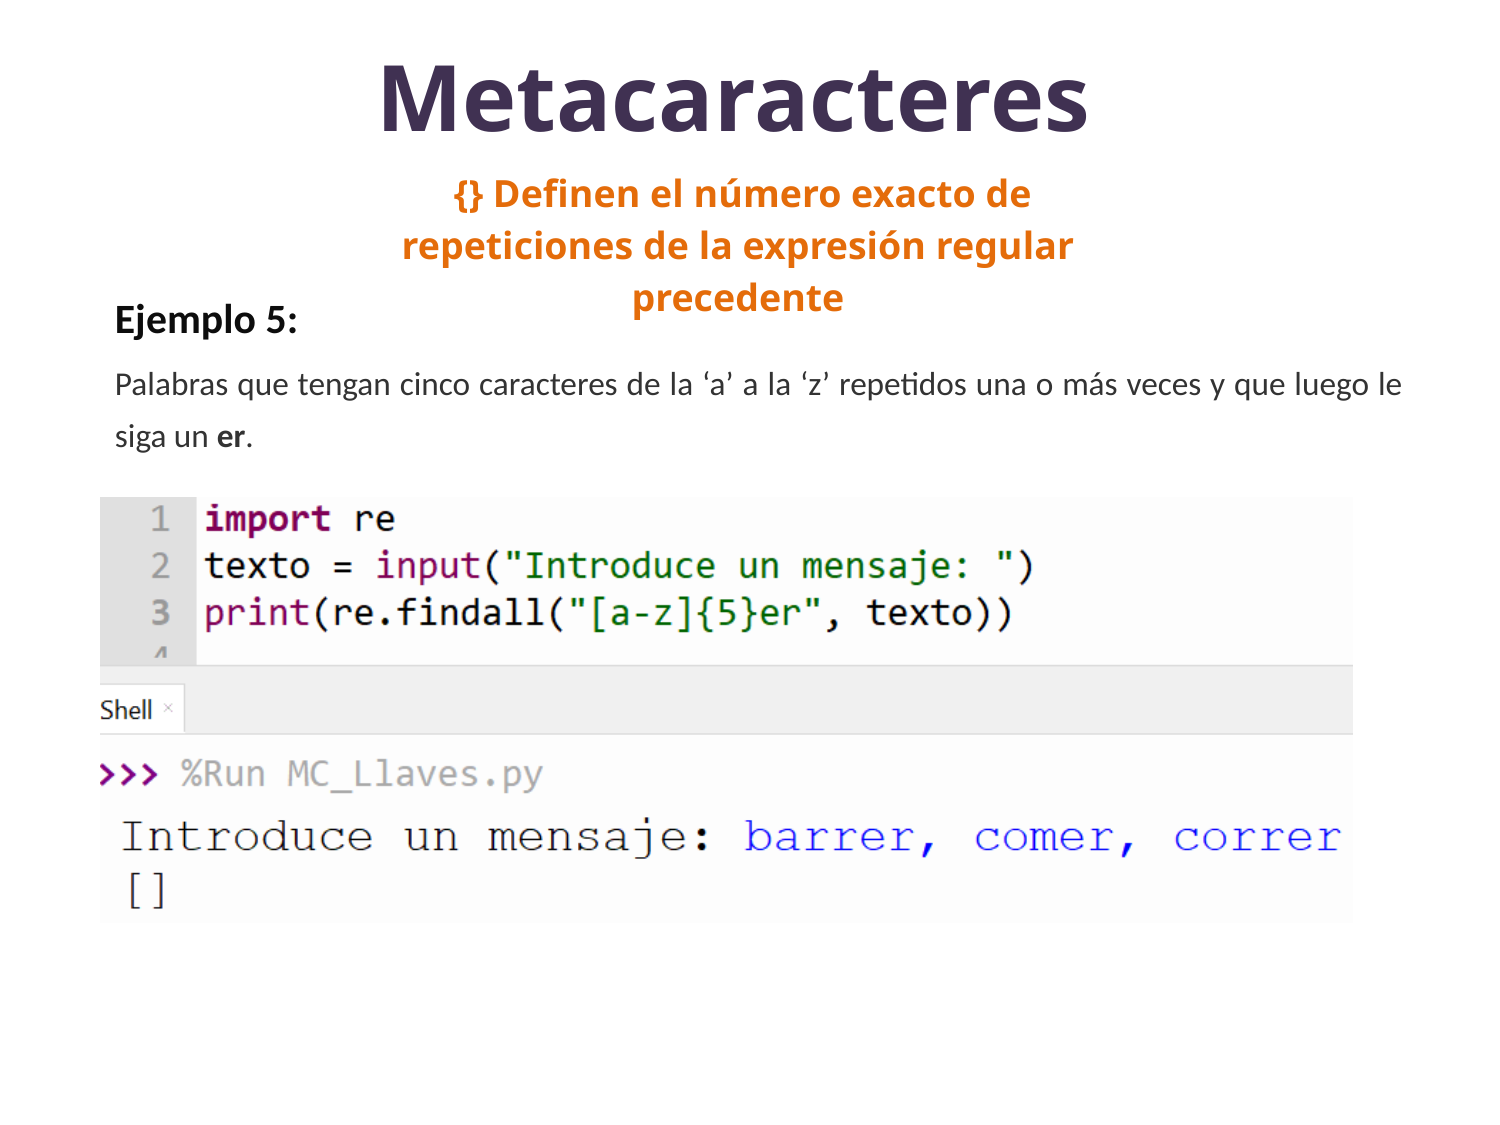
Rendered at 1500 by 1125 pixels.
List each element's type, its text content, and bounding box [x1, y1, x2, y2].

text_box Ejemplo 5: [100, 259, 1400, 342]
text_box Palabras que tengan cinco caracteres de la ‘a’ a la ‘z’ repetidos una o más veces y que luego le siga un er. [100, 342, 1420, 462]
title Metacaracteres [47, 0, 1420, 189]
text_box {} Definen el número exacto de repeticiones de la expresión regular precedente [360, 155, 1117, 259]
picture [100, 497, 1353, 924]
